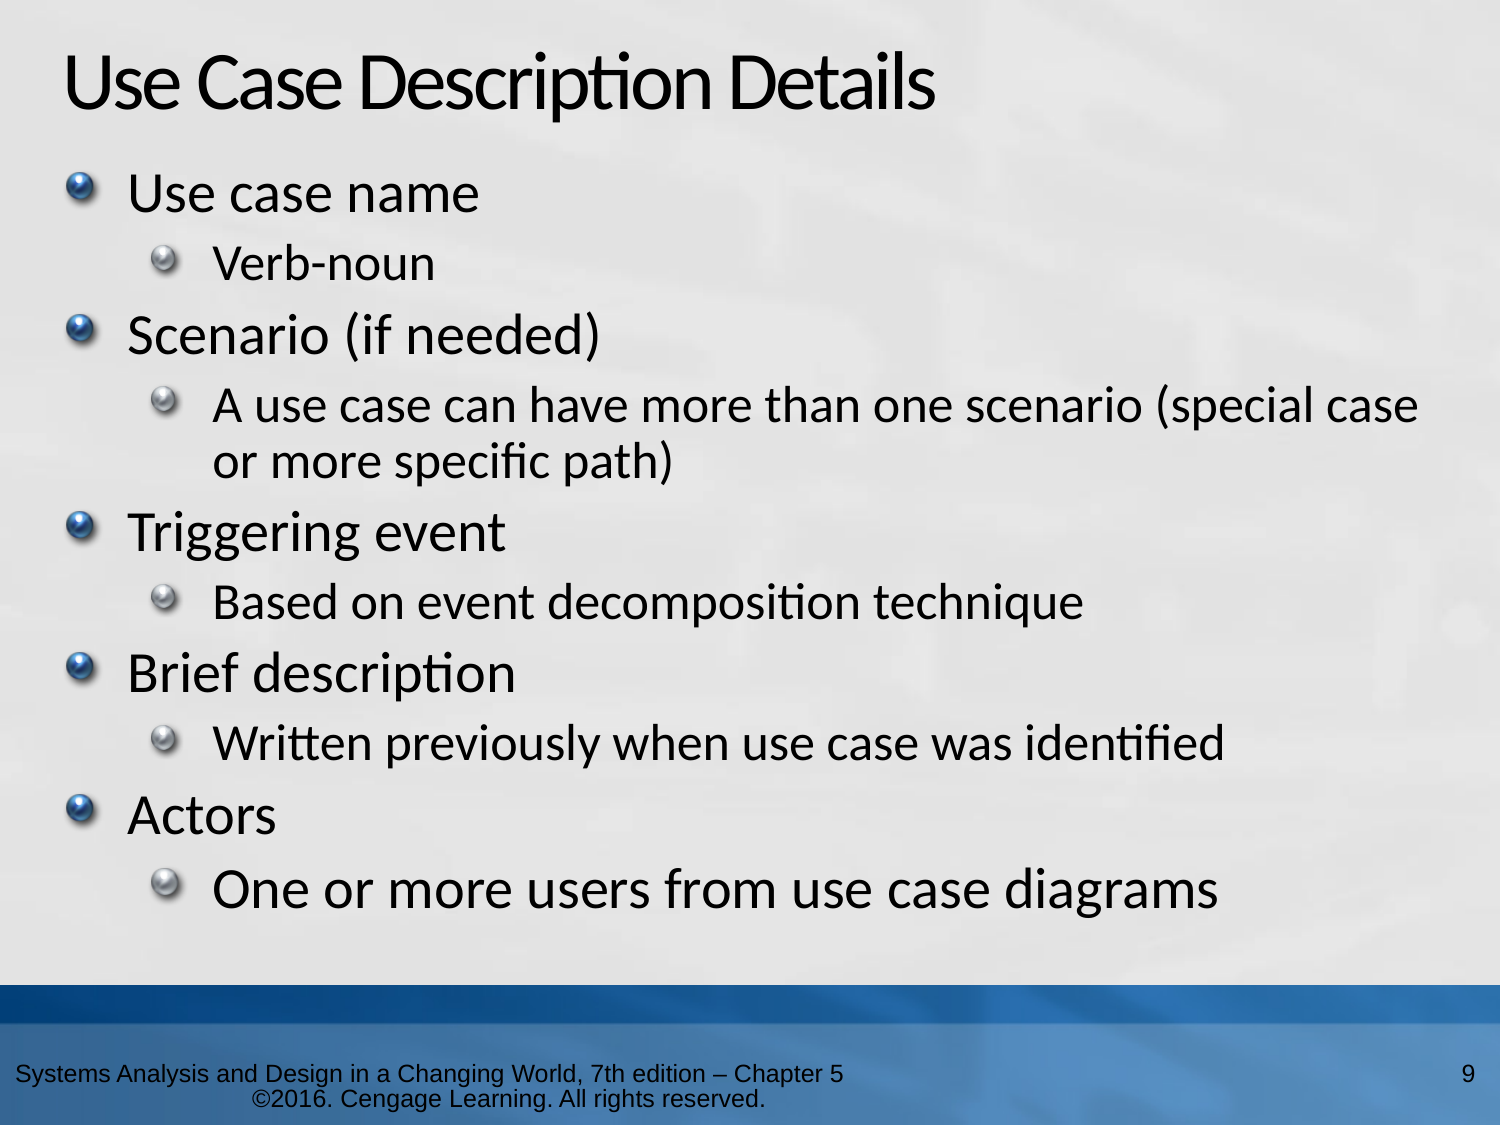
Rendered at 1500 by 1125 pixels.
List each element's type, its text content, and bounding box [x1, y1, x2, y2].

picture [0, 0, 1500, 1125]
slide_number 9 [1393, 1042, 1491, 1103]
list Use case name Verb-noun Scenario (if needed) A use case can have more than one scenario (special case or more specific path) Triggering event Based on event decomposition technique Brief description Written previously when use case was identified Actors One or more users from use case diagrams [62, 162, 1438, 944]
footer Systems Analysis and Design in a Changing World, 7th edition – Chapter 5 ©2016. Cengage Learning. All rights reserved. [0, 1042, 1004, 1103]
title Use Case Description Details [62, 37, 1438, 147]
